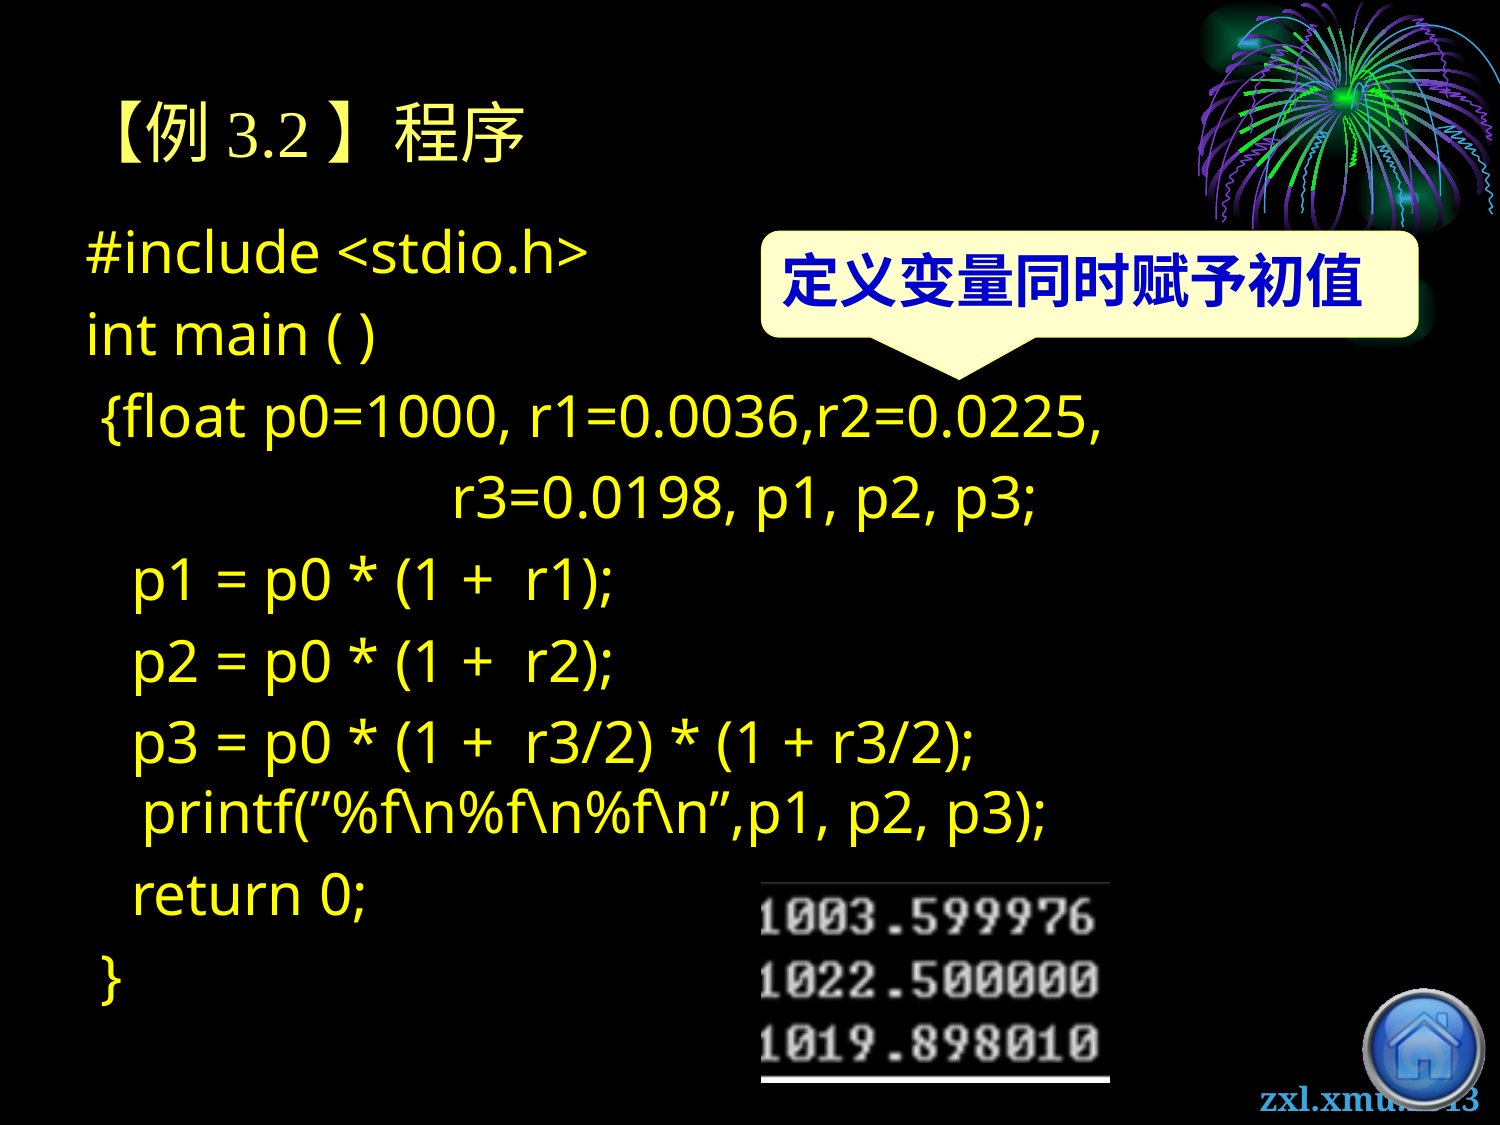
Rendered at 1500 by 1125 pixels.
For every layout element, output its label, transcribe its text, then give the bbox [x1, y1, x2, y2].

picture [1347, 973, 1500, 1125]
text_box 定义变量同时赋予初值 [761, 231, 1418, 380]
title 【例3.2】程序 [62, 49, 1438, 213]
list #include <stdio.h> int main ( ) {float p0=1000, r1=0.0036,r2=0.0225, r3=0.0198, p1, p2, p3; p1 = p0 * (1 + r1); p2 = p0 * (1 + r2); p3 = p0 * (1 + r3/2) * (1 + r3/2); printf(”%f\n%f\n%f\n”,p1, p2, p3); return 0; } [70, 208, 1454, 1029]
picture [761, 882, 1110, 1083]
